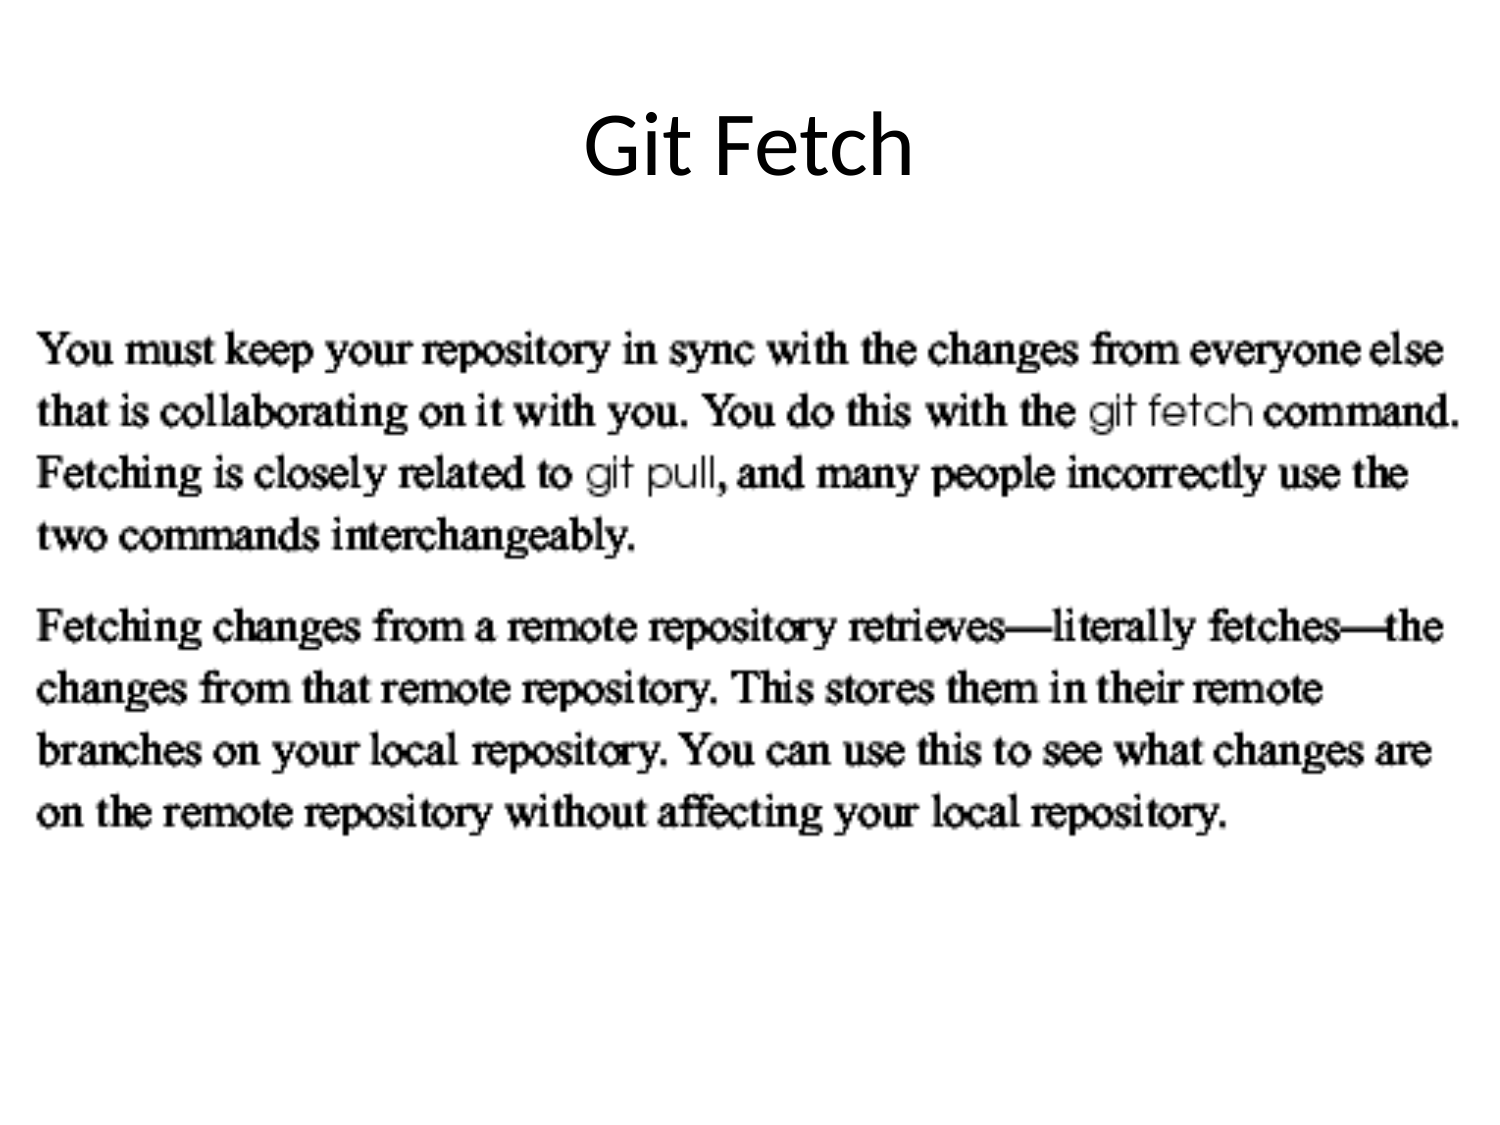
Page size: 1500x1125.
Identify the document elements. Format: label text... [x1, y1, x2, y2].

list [26, 312, 1500, 863]
title Git Fetch [75, 45, 1425, 233]
